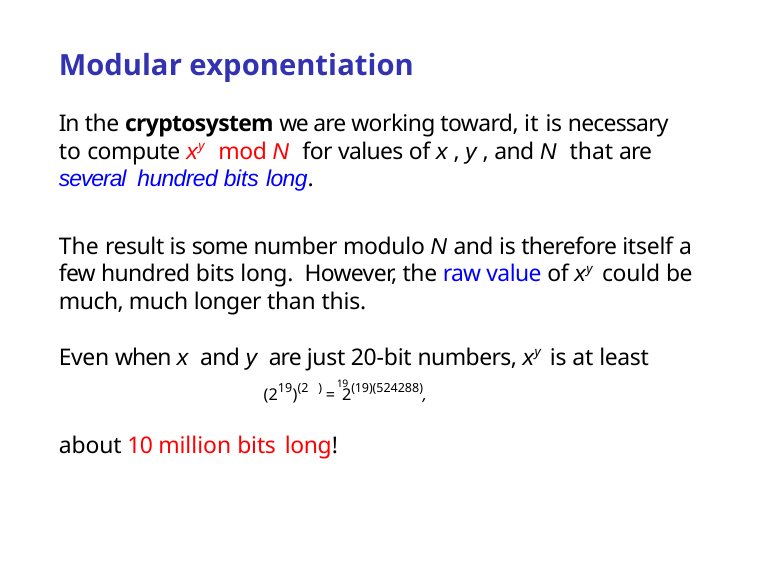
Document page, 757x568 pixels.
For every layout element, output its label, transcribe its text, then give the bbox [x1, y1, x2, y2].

text_box In the cryptosystem we are working toward, it is necessary to compute xy mod N for values of x , y , and N that are several hundred bits long. The result is some number modulo N and is therefore itself a few hundred bits long. However, the raw value of xy could be much, much longer than this. Even when x and y are just 20-bit numbers, xy is at least 19 (219)(2 ) = 2(19)(524288), about 10 million bits long! [56, 108, 694, 459]
title Modular exponentiation [56, 46, 720, 142]
